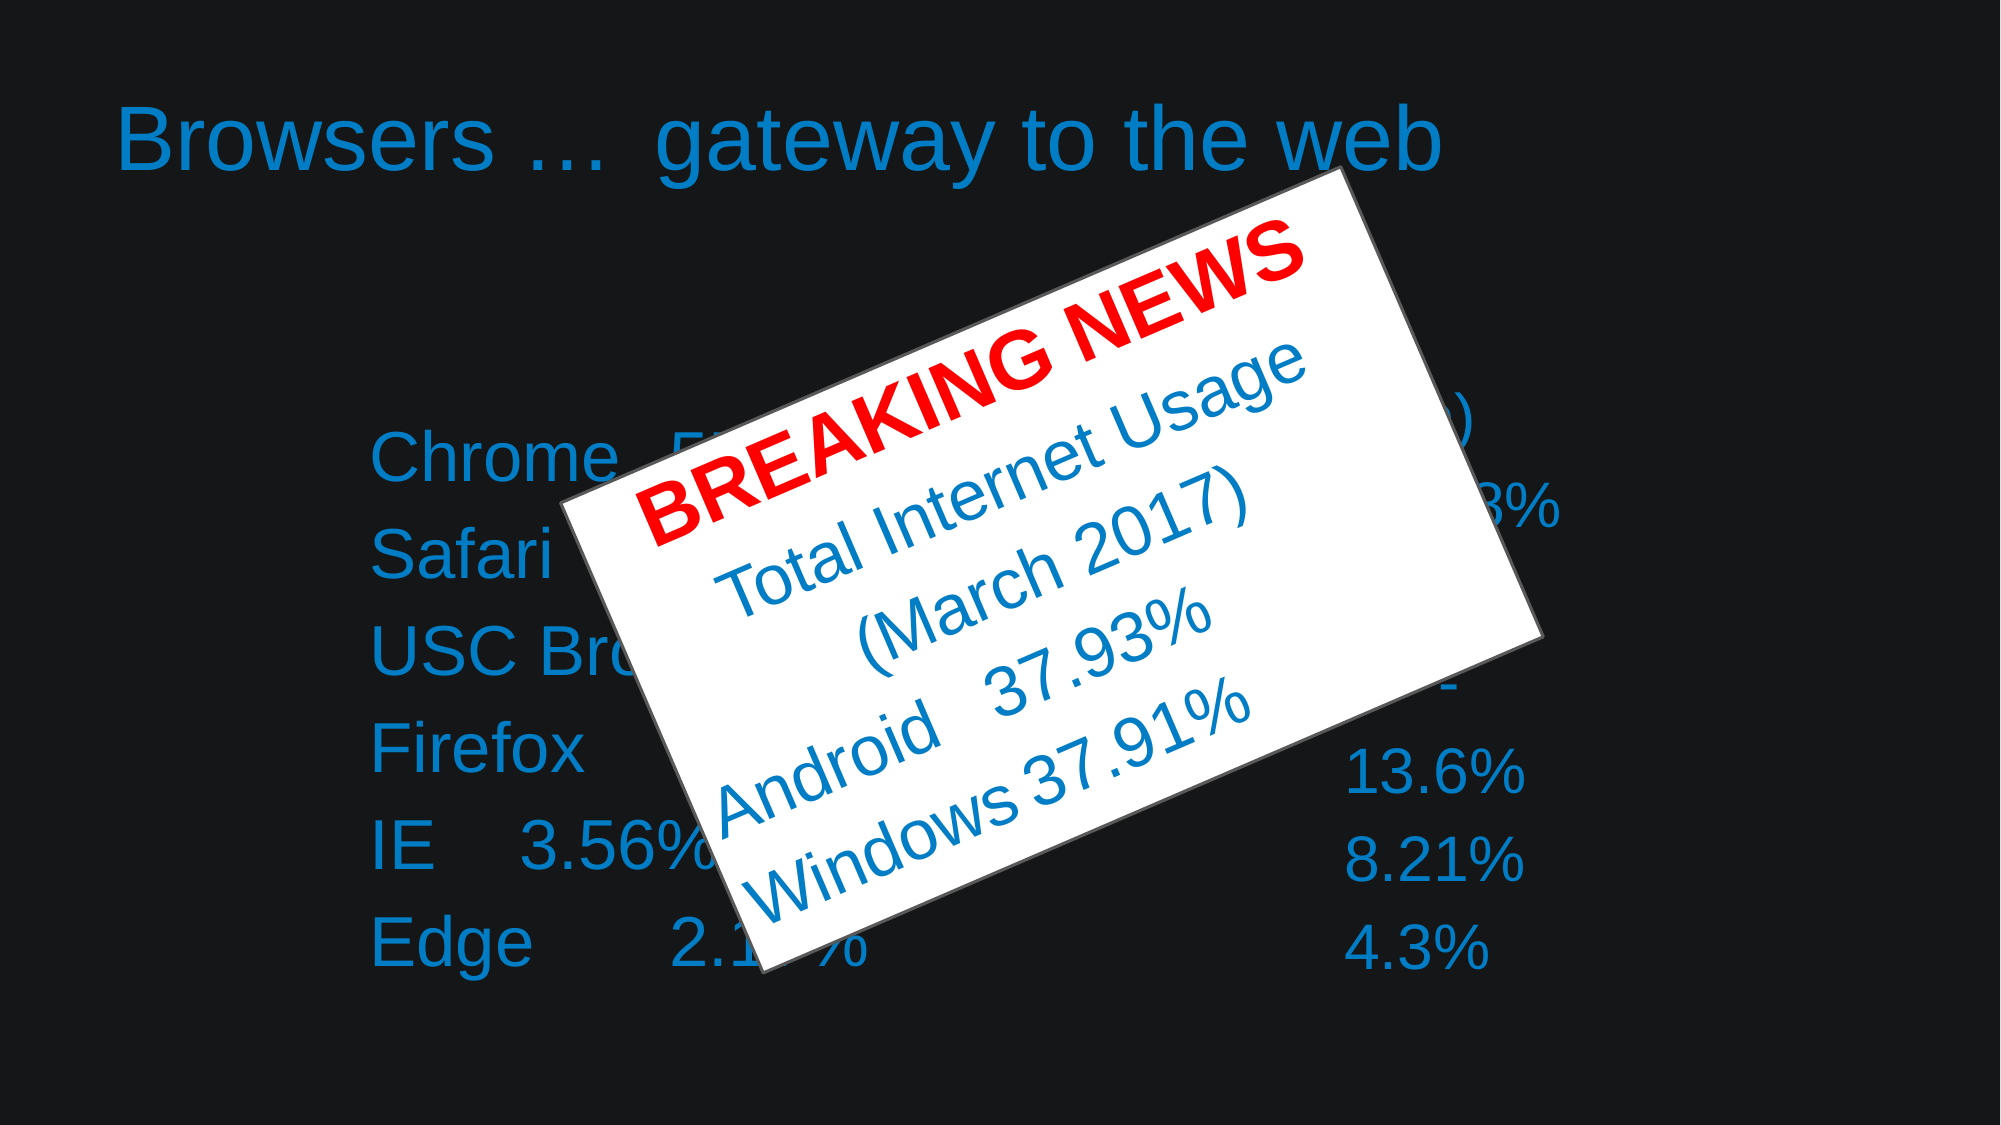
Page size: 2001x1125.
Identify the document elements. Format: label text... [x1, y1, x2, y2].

title Browsers … [99, 59, 639, 221]
text_box (desktop) 63.98% 5.46% - 13.6% 8.21% 4.3% [1192, 306, 1593, 1000]
text_box BREAKING NEWS Total Internet Usage (March 2017) Android 37.93% Windows 37.91% [560, 166, 1544, 973]
list Chrome 55.68% Safari 14.22% USC Browser 7.30% Firefox 5.96% IE 3.56% Edge 2.17% [354, 306, 1110, 1000]
text_box gateway to the web [639, 59, 1854, 221]
